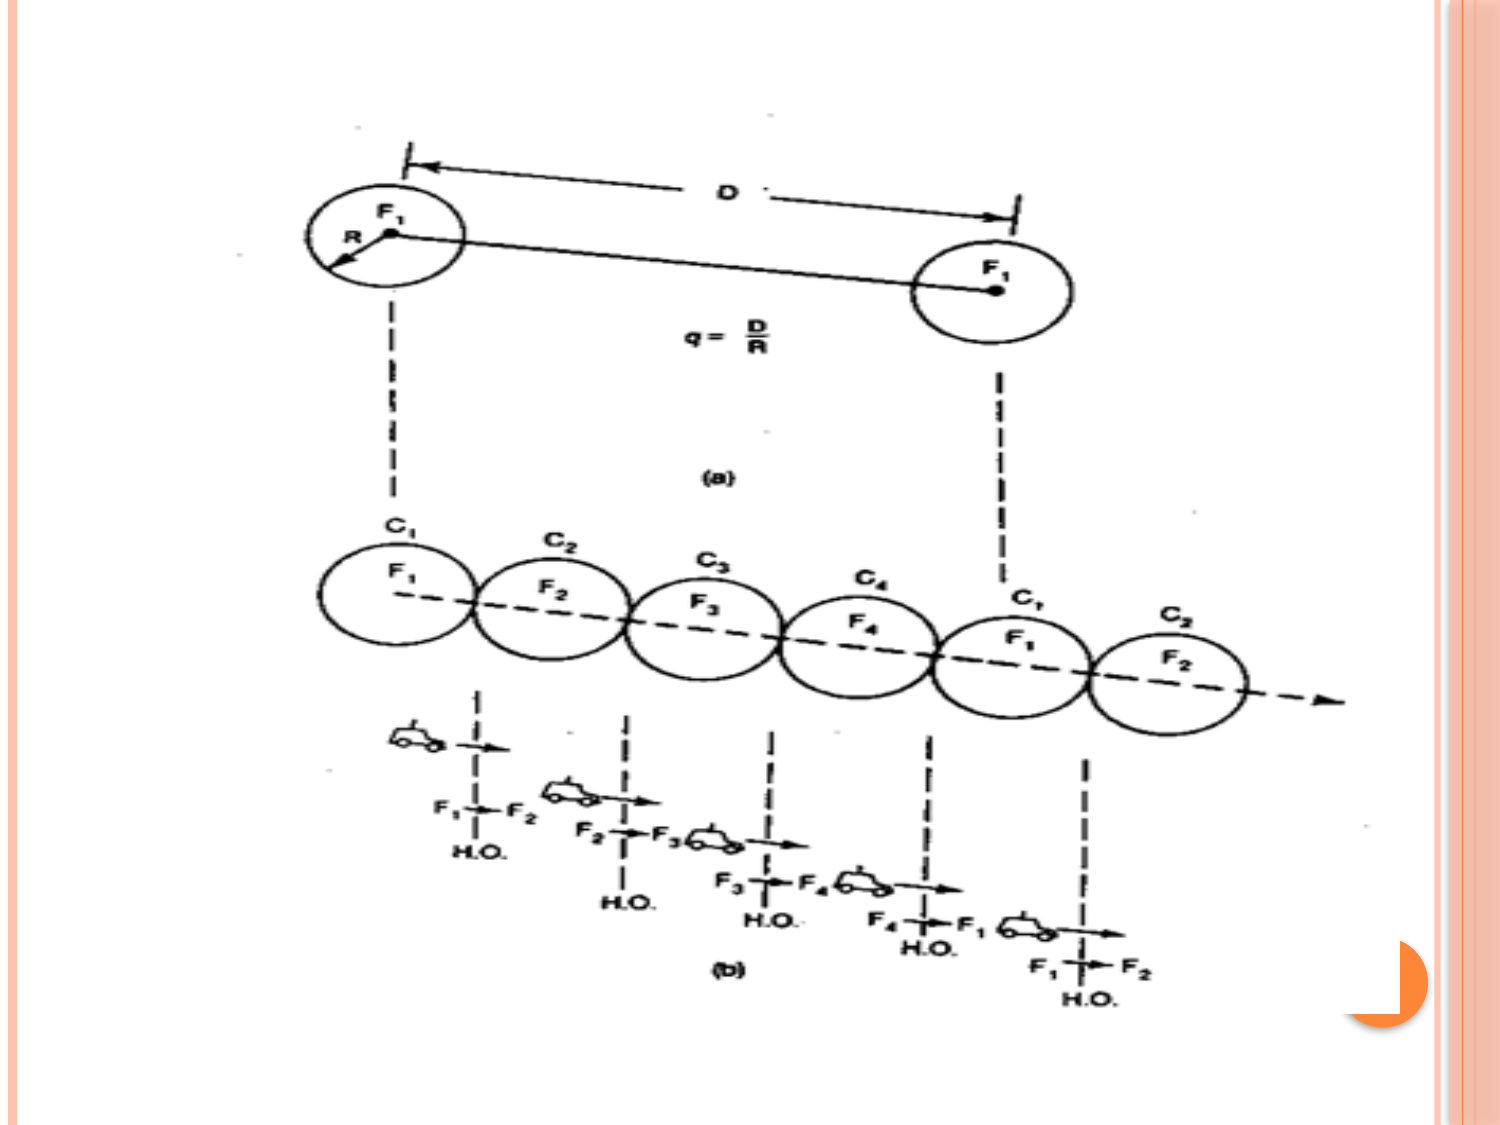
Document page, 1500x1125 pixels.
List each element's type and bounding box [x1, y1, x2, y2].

picture [161, 111, 1401, 1014]
